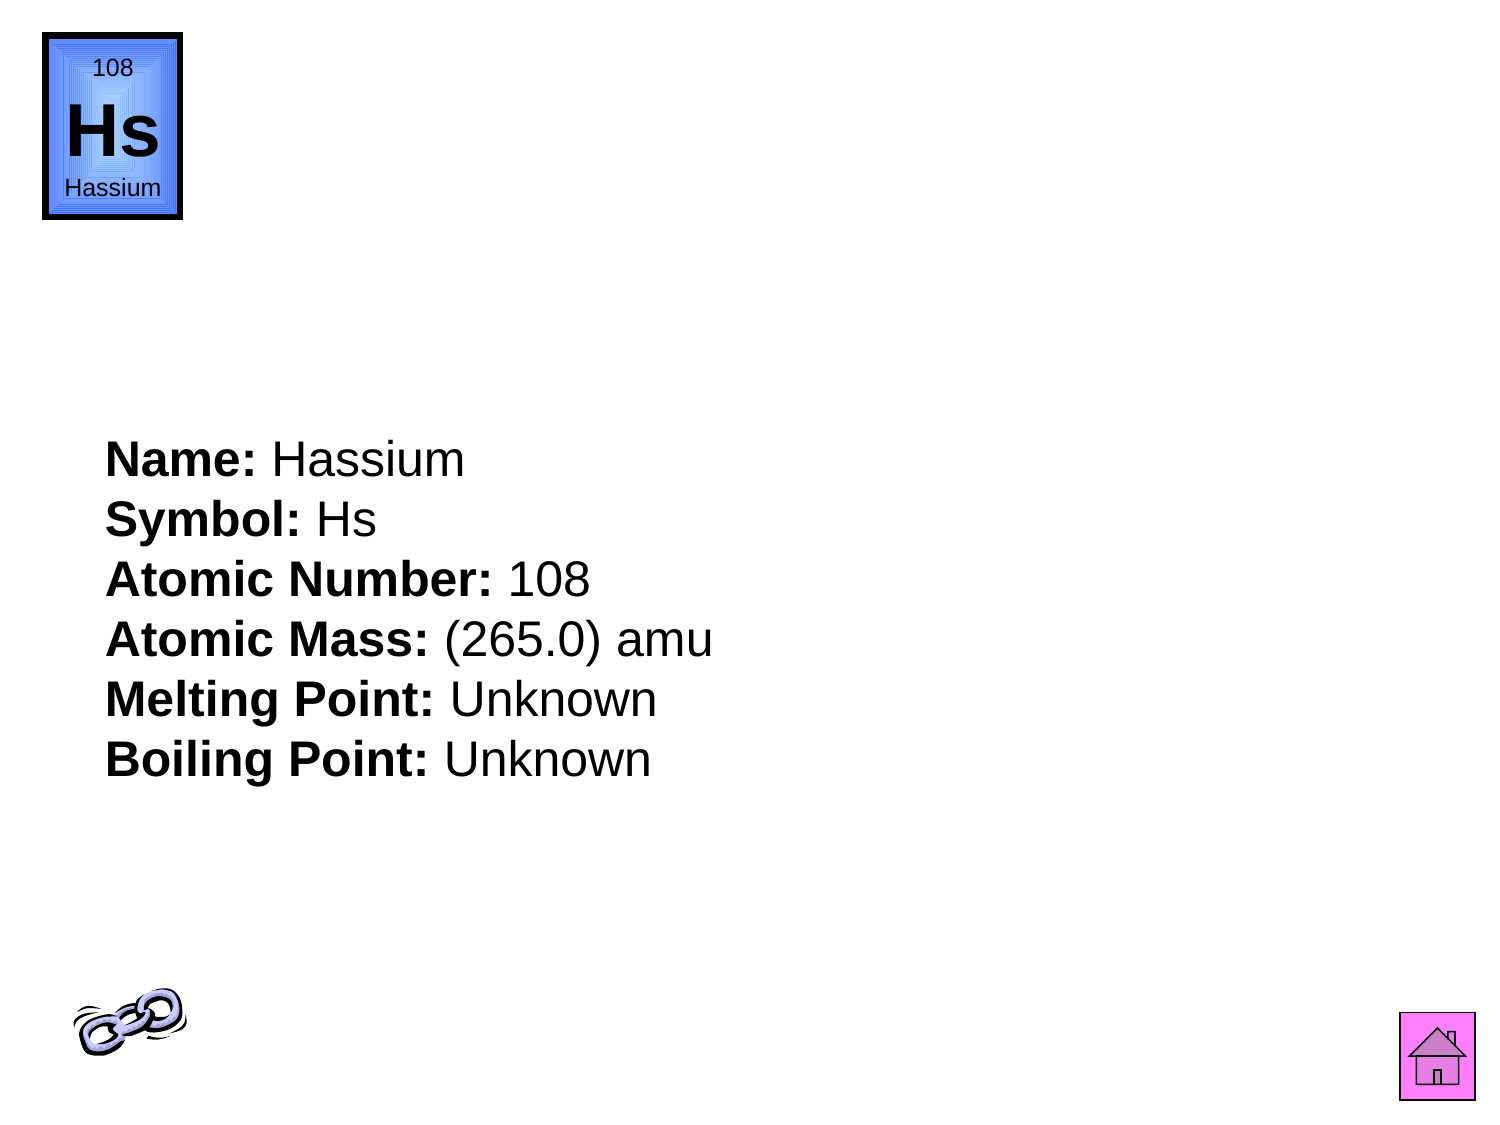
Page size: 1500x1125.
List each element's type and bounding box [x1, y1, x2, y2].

picture [73, 987, 188, 1057]
text_box [45, 35, 181, 218]
text_box [90, 418, 766, 794]
text_box [1399, 1012, 1475, 1100]
